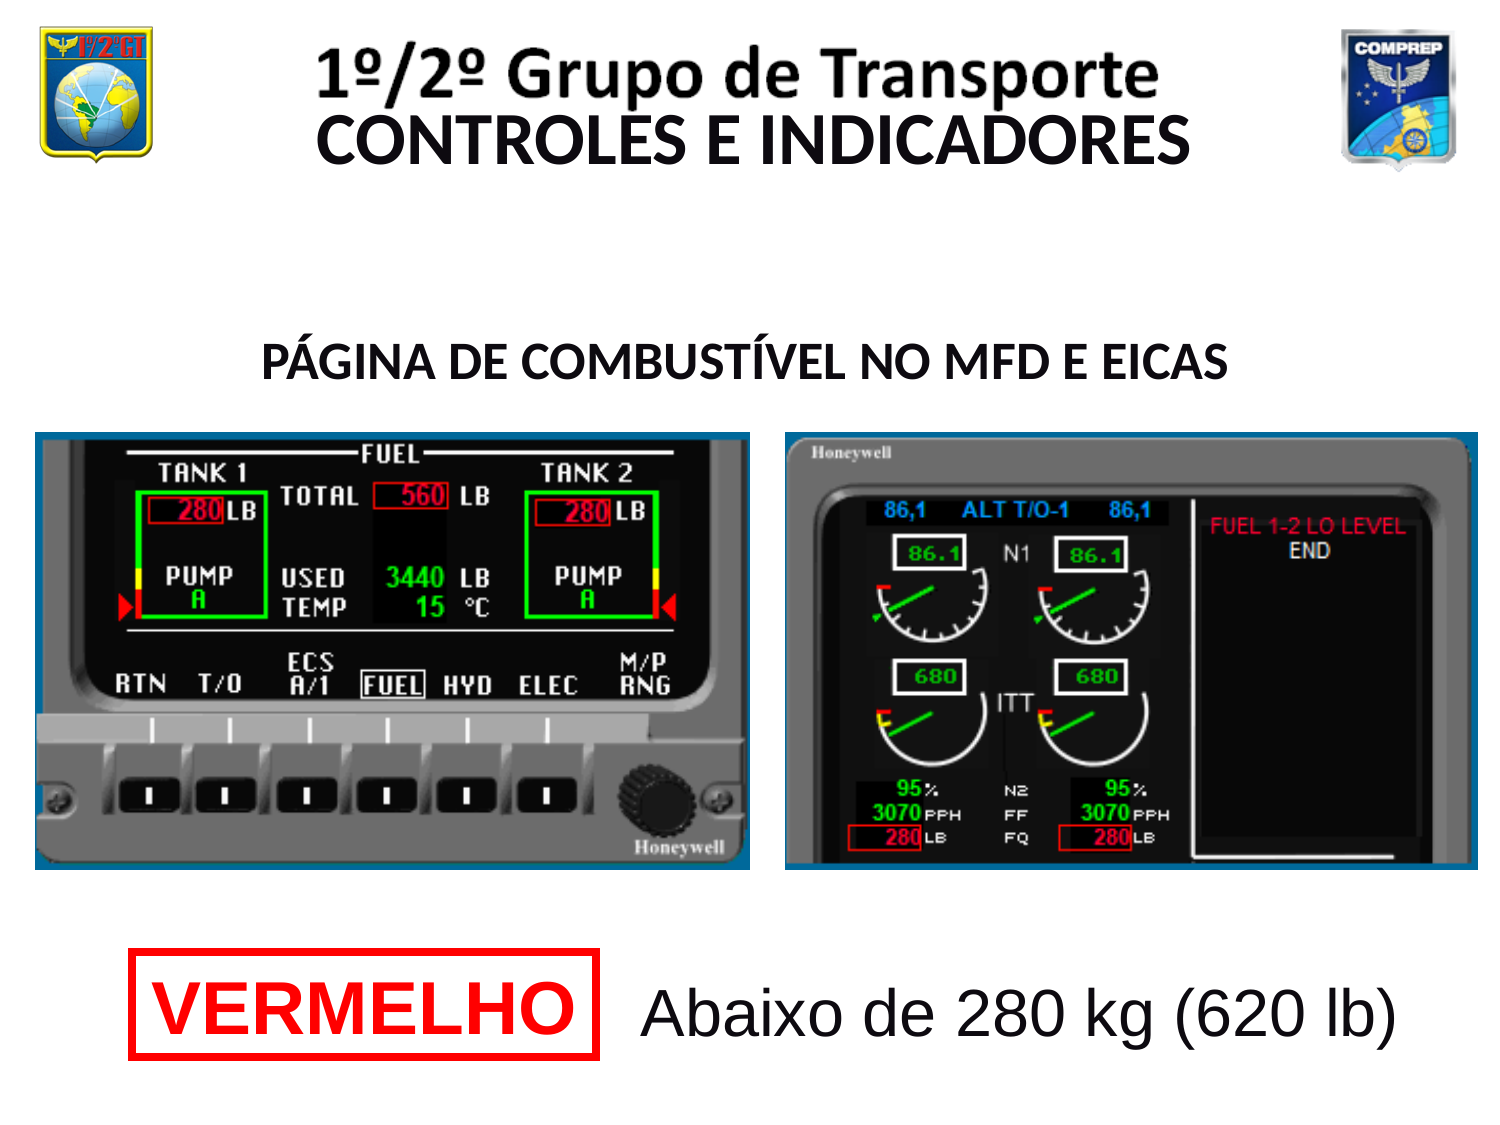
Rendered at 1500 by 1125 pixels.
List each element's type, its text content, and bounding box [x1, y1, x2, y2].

text_box CONTROLES E INDICADORES [117, 81, 1393, 232]
picture [37, 440, 747, 864]
picture [37, 24, 154, 164]
text_box Abaixo de 280 kg (620 lb) [626, 962, 1436, 1058]
picture [301, 38, 1180, 81]
picture [787, 438, 1471, 863]
picture [1340, 28, 1462, 175]
text_box VERMELHO [132, 952, 597, 1057]
text_box PÁGINA DE COMBUSTÍVEL NO MFD E EICAS [108, 317, 1384, 433]
